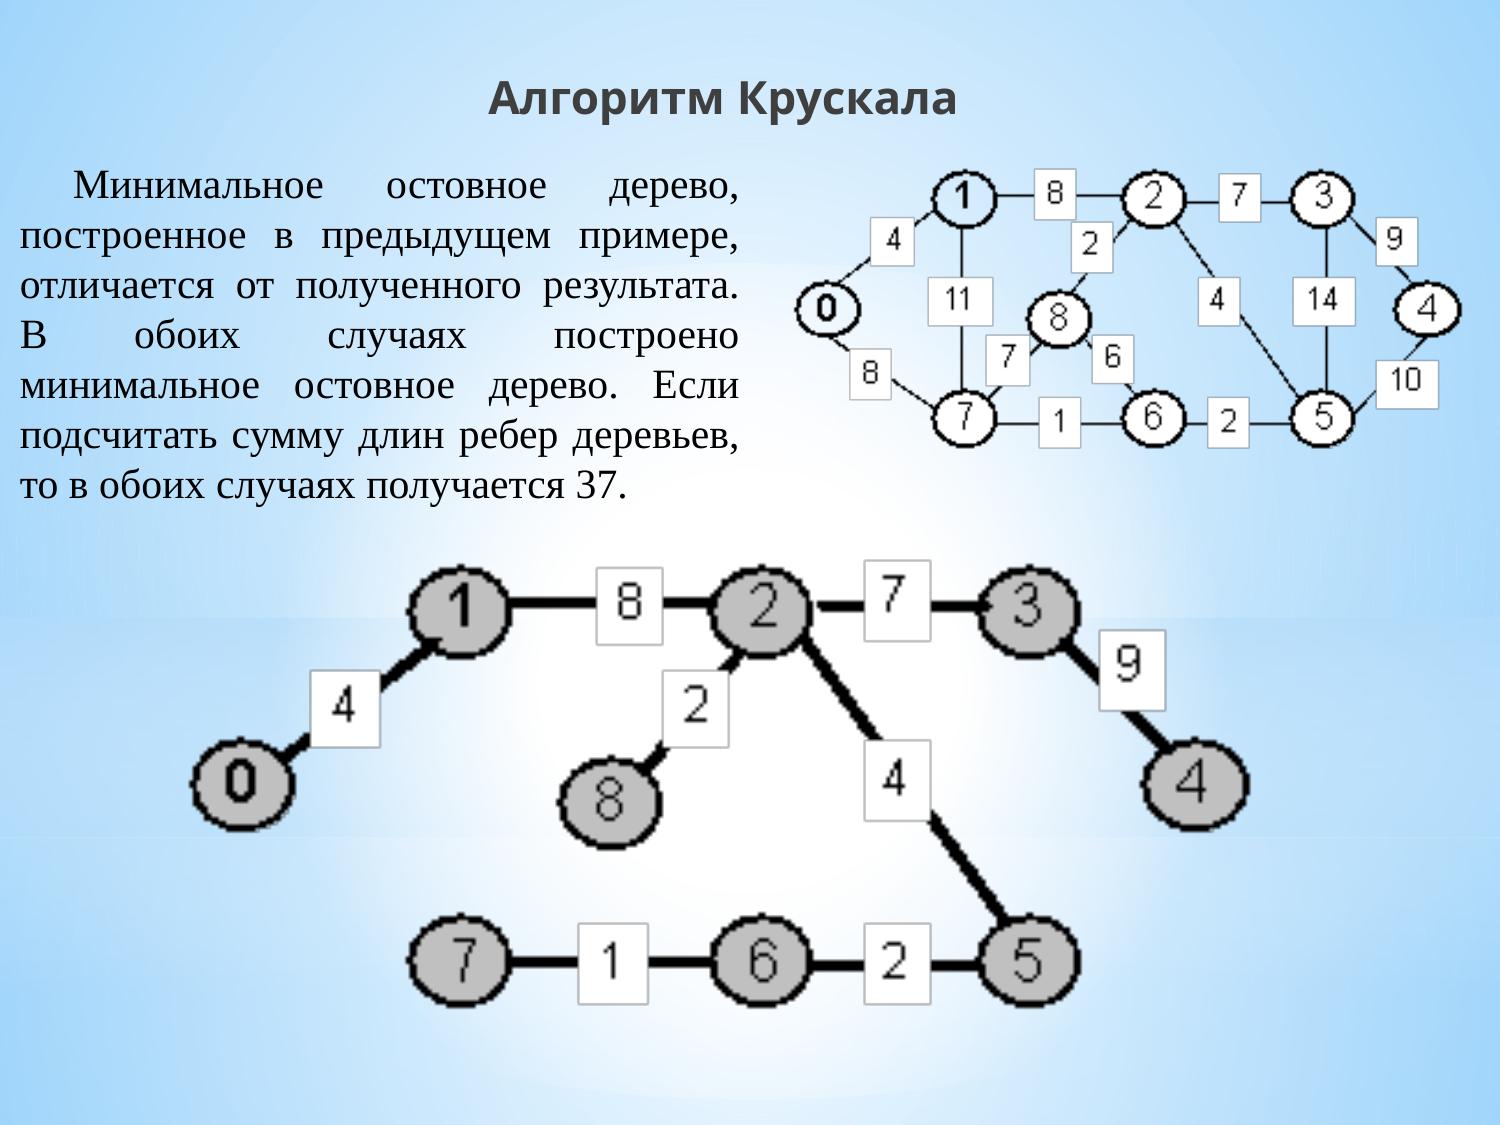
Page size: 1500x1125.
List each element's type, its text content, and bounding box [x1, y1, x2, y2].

picture [773, 118, 1500, 478]
list Алгоритм Крускала [194, 60, 1245, 149]
picture [140, 501, 1296, 1071]
text_box Минимальное остовное дерево, построенное в предыдущем примере, отличается от полученного результата. В обоих случаях построено минимальное остовное дерево. Если подсчитать сумму длин ребер деревьев, то в обоих случаях получается 37. [4, 149, 755, 518]
